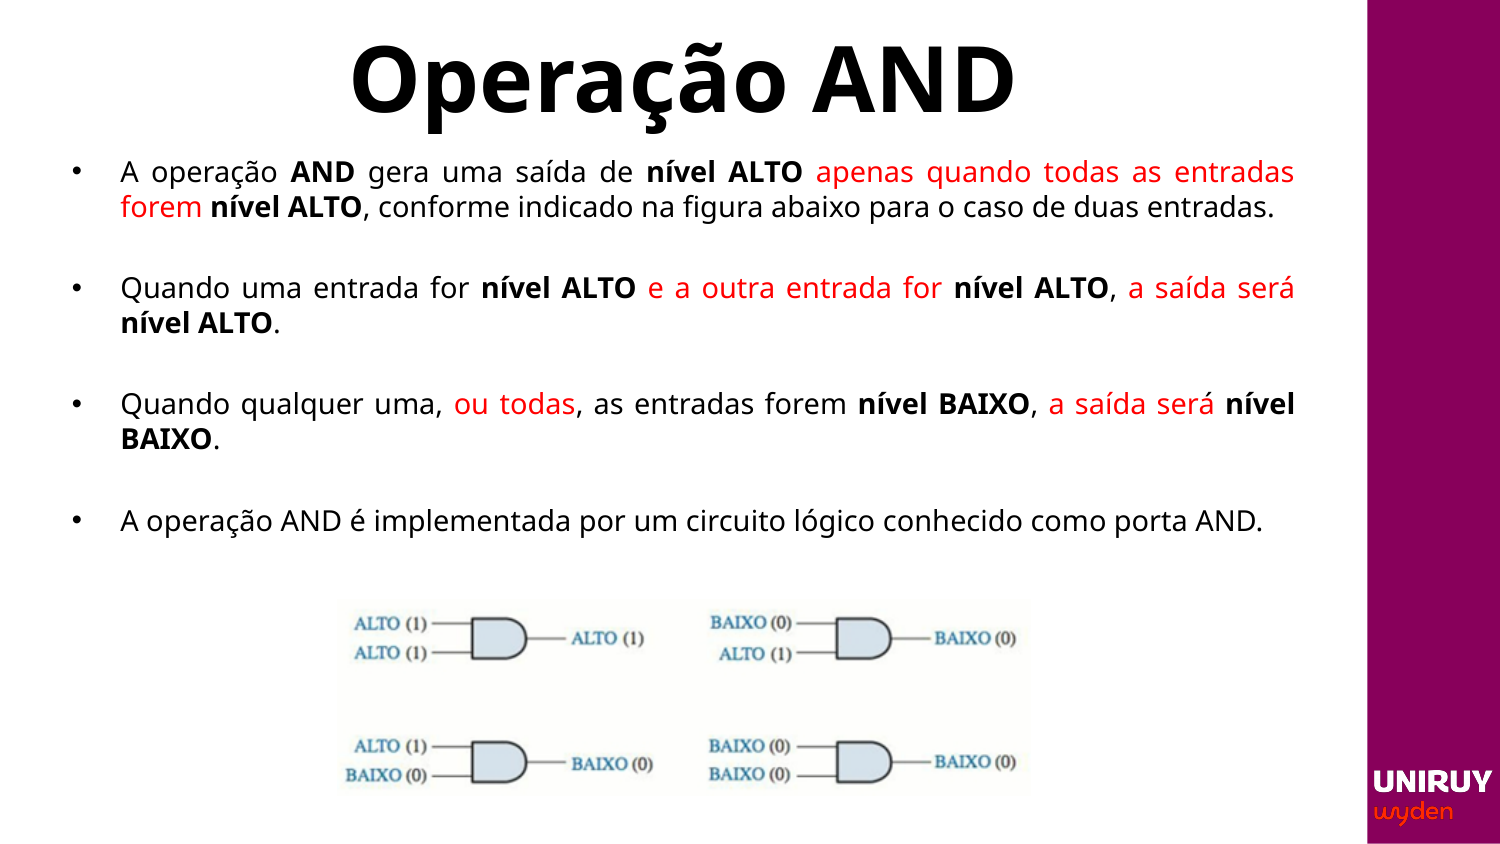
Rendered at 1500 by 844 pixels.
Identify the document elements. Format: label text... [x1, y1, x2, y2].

list A operação AND gera uma saída de nível ALTO apenas quando todas as entradas forem nível ALTO, conforme indicado na figura abaixo para o caso de duas entradas. Quando uma entrada for nível ALTO e a outra entrada for nível ALTO, a saída será nível ALTO. Quando qualquer uma, ou todas, as entradas forem nível BAIXO, a saída será nível BAIXO. A operação AND é implementada por um circuito lógico conhecido como porta AND. [63, 145, 1304, 610]
title Operação AND [63, 4, 1304, 145]
picture [336, 599, 1031, 796]
picture [1374, 770, 1493, 827]
